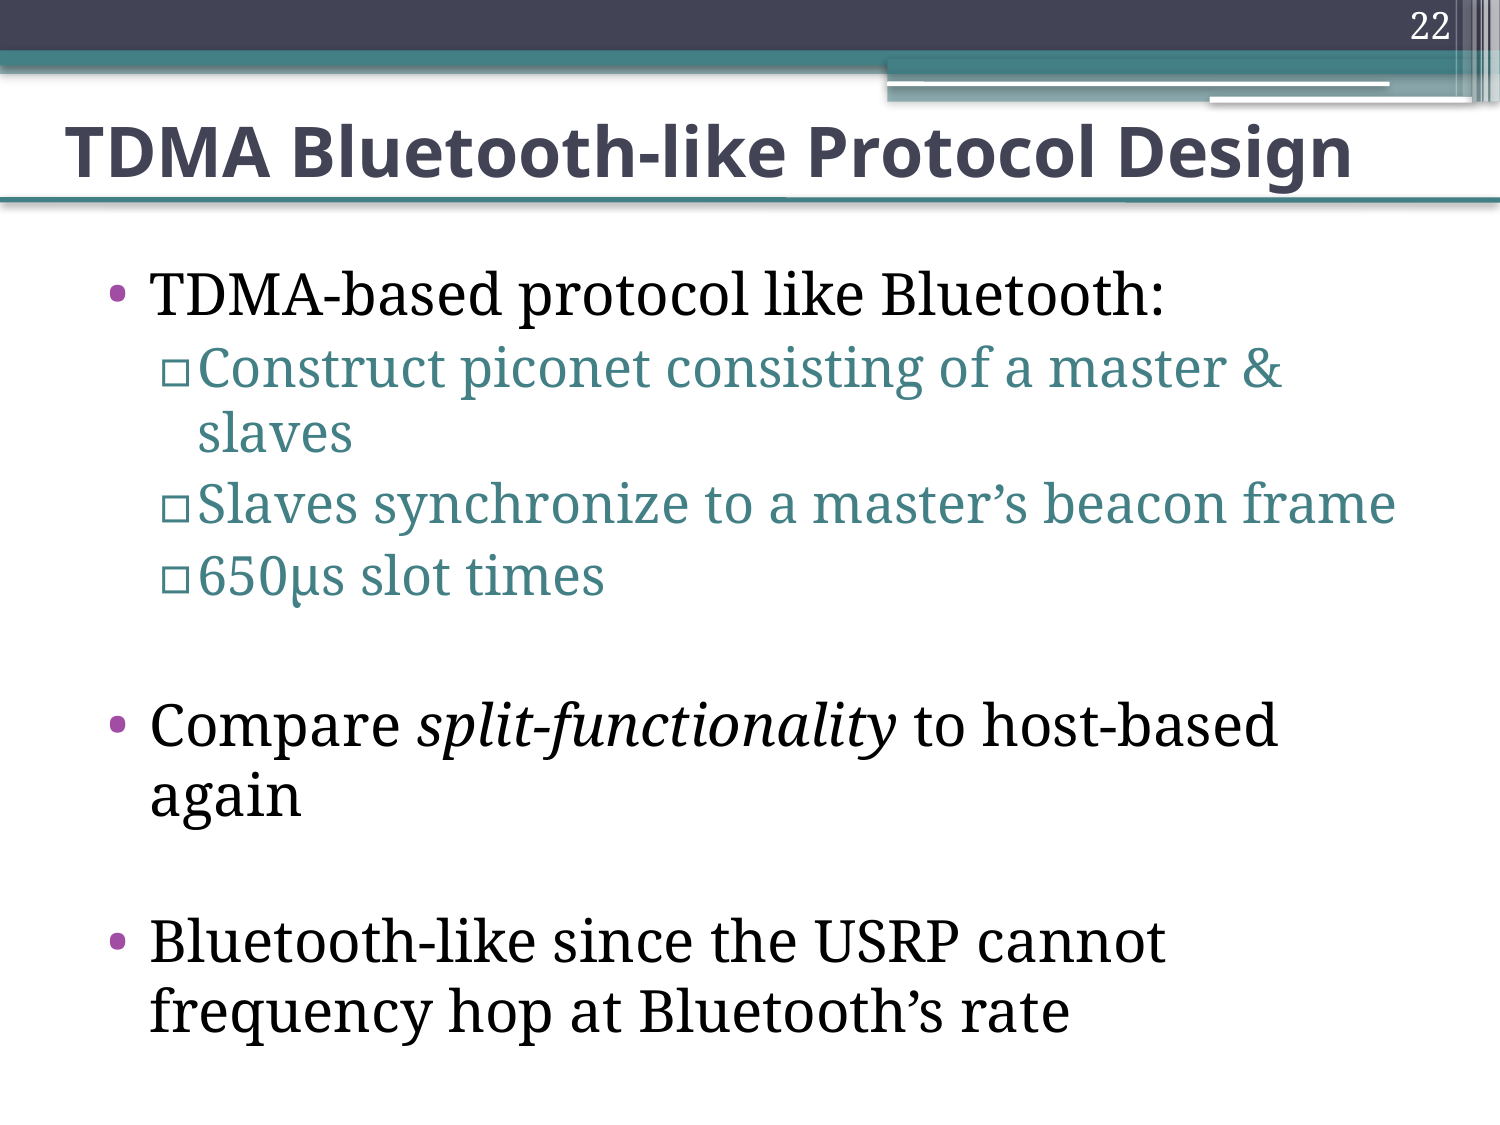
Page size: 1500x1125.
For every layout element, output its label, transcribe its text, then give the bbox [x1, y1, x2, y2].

list TDMA-based protocol like Bluetooth: Construct piconet consisting of a master & slaves Slaves synchronize to a master’s beacon frame 650µs slot times Compare split-functionality to host-based again Bluetooth-like since the USRP cannot frequency hop at Bluetooth’s rate [75, 249, 1425, 1079]
title TDMA Bluetooth-like Protocol Design [50, 62, 1400, 238]
slide_number 22 [1341, 0, 1466, 61]
